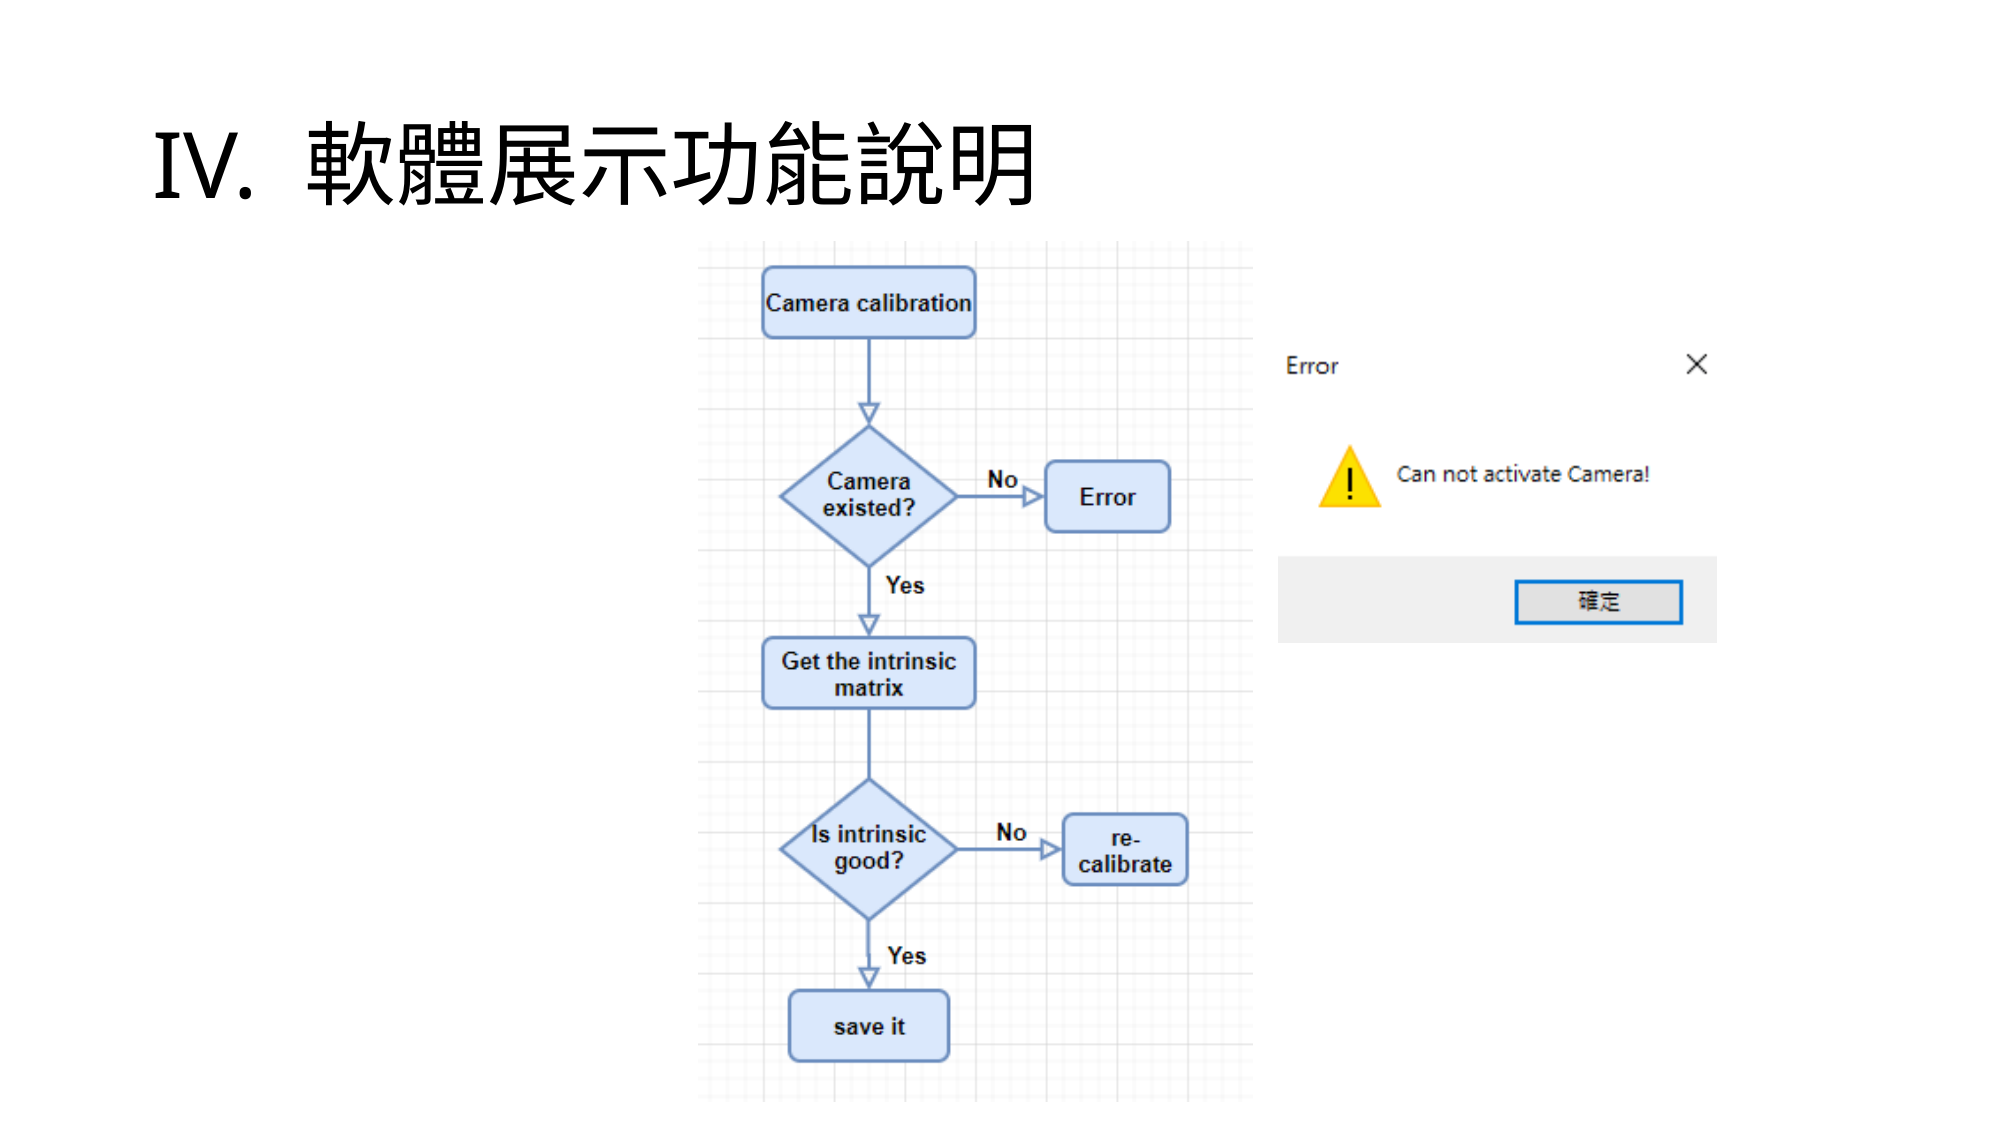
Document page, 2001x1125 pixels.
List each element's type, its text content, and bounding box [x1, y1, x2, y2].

picture [1277, 339, 1717, 644]
title IV. 軟體展示功能說明 [137, 59, 1863, 278]
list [698, 241, 1253, 1102]
